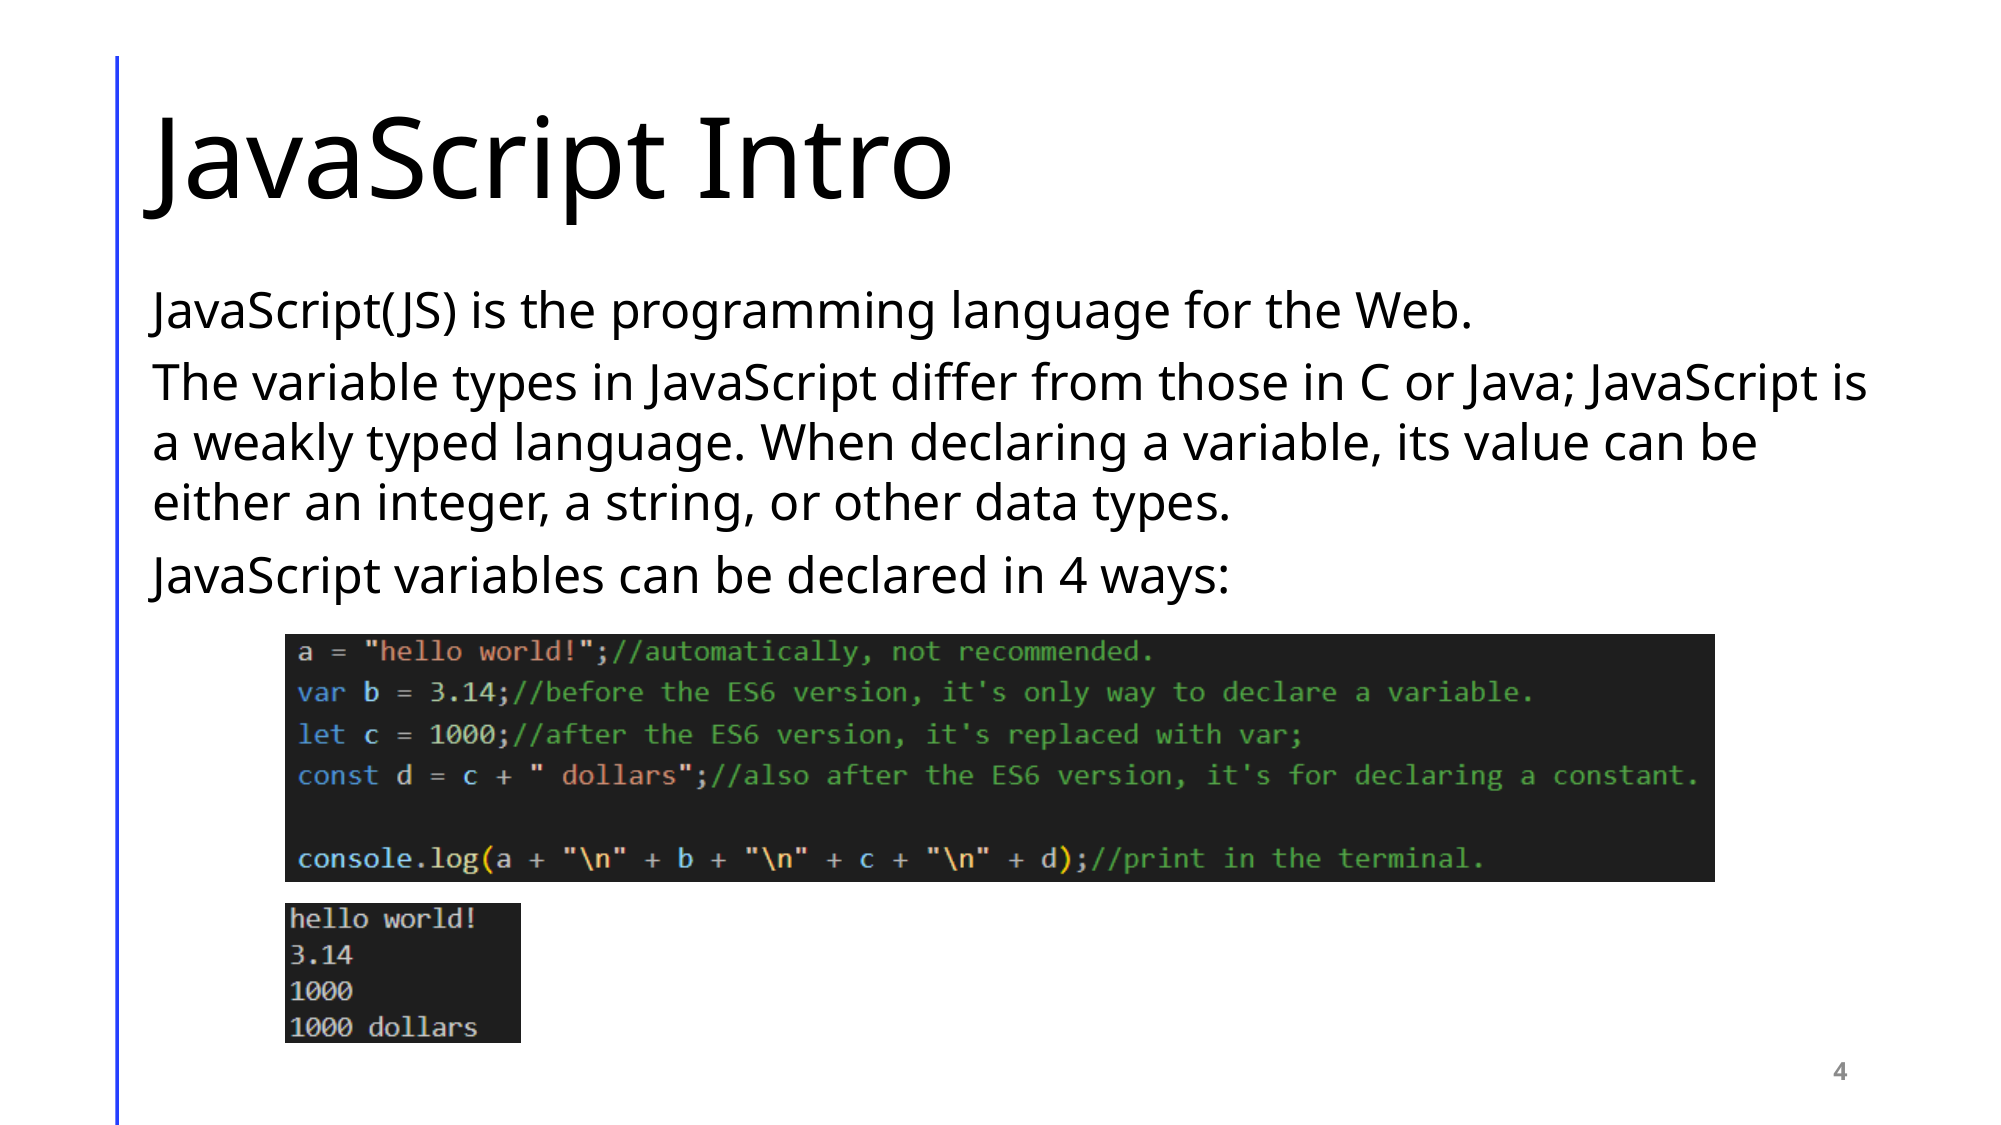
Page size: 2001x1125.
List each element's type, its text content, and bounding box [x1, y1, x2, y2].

slide_number 4 [1412, 1072, 1863, 1103]
text_box JavaScript(JS) is the programming language for the Web. The variable types in JavaScript differ from those in C or Java; JavaScript is a weakly typed language. When declaring a variable, its value can be either an integer, a string, or other data types. JavaScript variables can be declared in 4 ways: [137, 270, 1913, 1072]
title JavaScript Intro [137, 53, 1863, 270]
picture [285, 903, 521, 1043]
picture [285, 634, 1715, 882]
